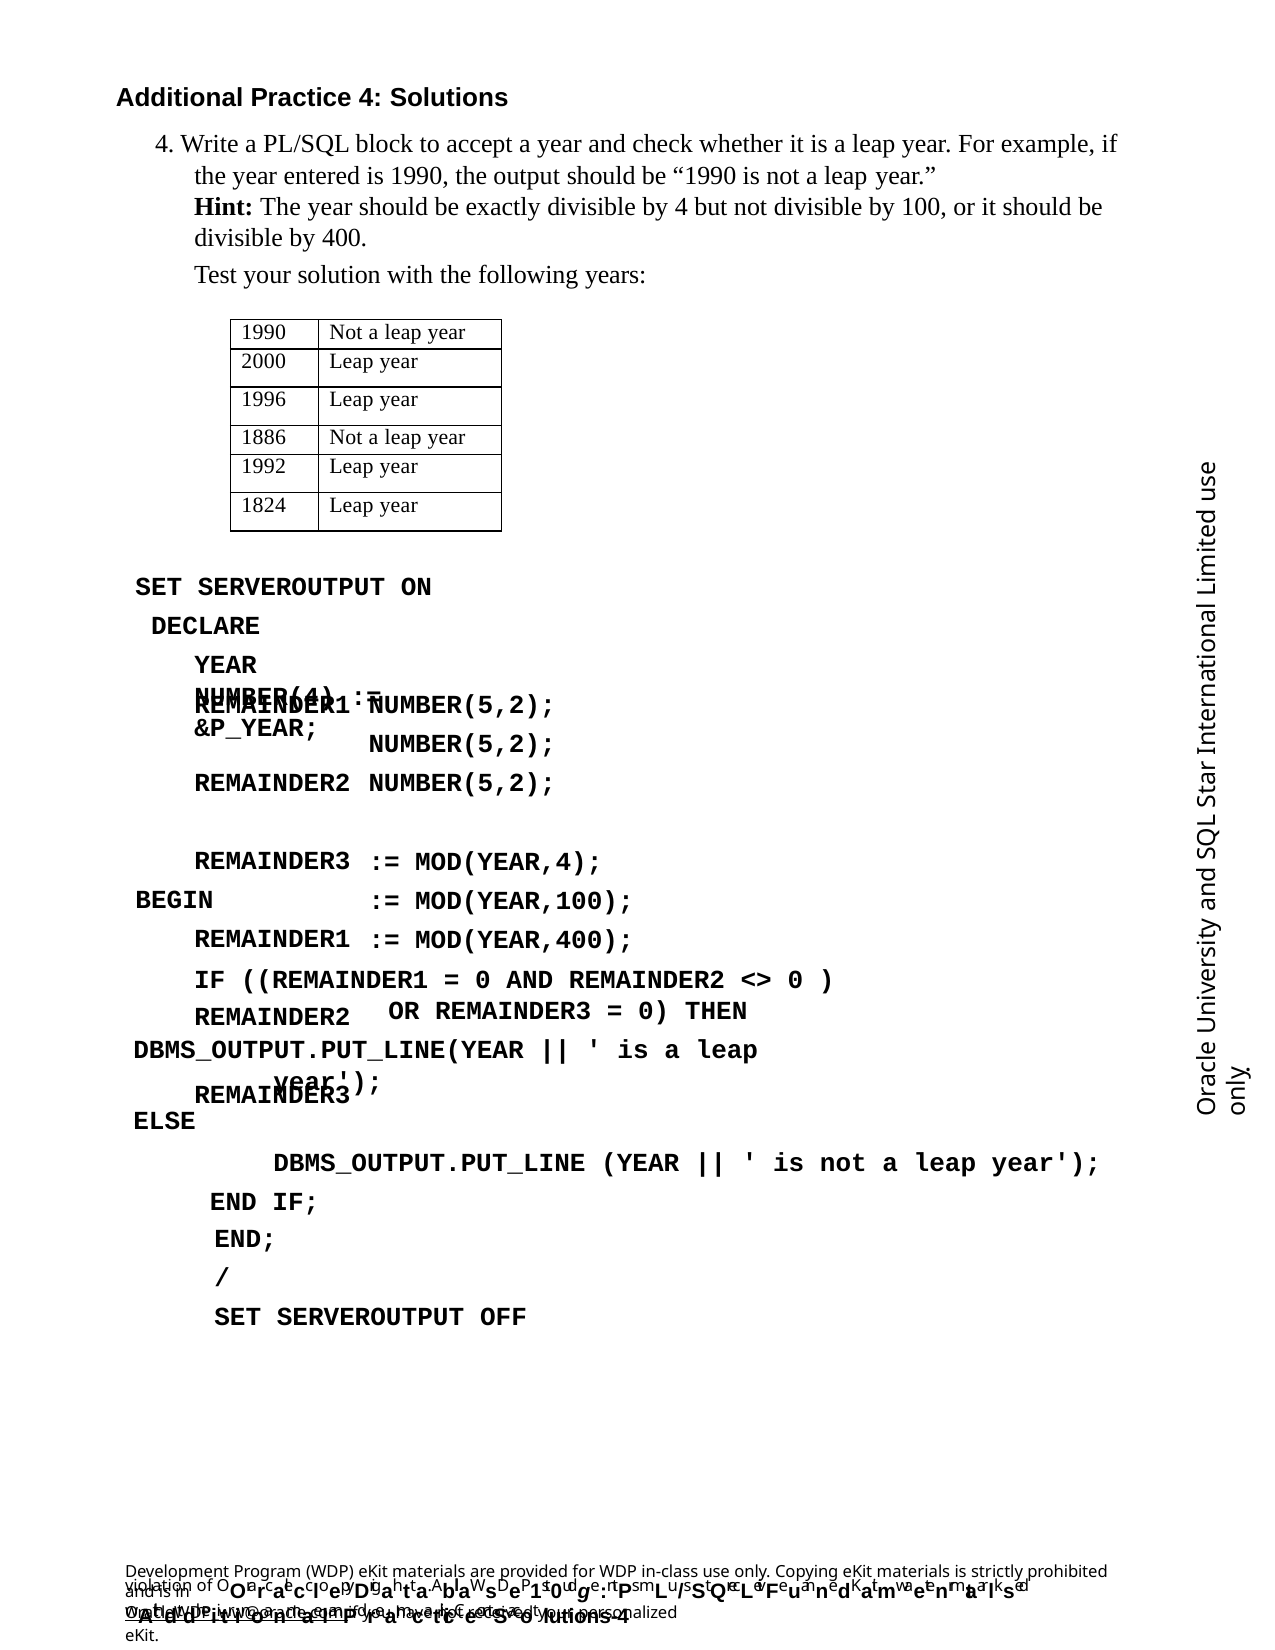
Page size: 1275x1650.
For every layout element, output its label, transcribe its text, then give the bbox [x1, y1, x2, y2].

text_box IF ((REMAINDER1 = 0 AND REMAINDER2 <> 0 ) OR REMAINDER3 = 0) THEN DBMS_OUTPUT.PUT_LINE(YEAR || ' is a leap year'); ELSE DBMS_OUTPUT.PUT_LINE (YEAR || ' is not a leap year'); END IF; END; / SET SERVEROUTPUT OFF [133, 960, 1115, 1331]
slide_number violation of OOrarcaleccloepyDrigahtta. AbllaWsDeP 1st0udge:ntPs mLu/sSt QrecLeivFeuannedKait mwaetenrmtaarlksed wAithdtdheiitrinoanmae lanPdreamcatil.icCeontSacot lutions-4 [122, 1578, 1097, 1650]
table_header Not a leap year [319, 320, 501, 348]
text_box Oracle University and SQL Star International Limited use onlyฺ [1189, 428, 1228, 1119]
table_cell Leap year [319, 388, 501, 425]
text_box := MOD(YEAR,4); := MOD(YEAR,100); := MOD(YEAR,400); [366, 834, 640, 955]
table_cell Leap year [319, 493, 501, 530]
table_cell 1996 [231, 388, 318, 425]
table_cell 1992 [231, 455, 318, 492]
text_box OracleWDP_ww@oracle.com if you have not received your personalized eKit. [122, 1598, 700, 1645]
table_cell 1886 [231, 426, 318, 454]
table_cell 1824 [231, 493, 318, 530]
table_header 1990 [231, 320, 318, 348]
table_cell 2000 [231, 350, 318, 386]
text_box REMAINDER1 REMAINDER2 REMAINDER3 BEGIN REMAINDER1 REMAINDER2 REMAINDER3 [133, 677, 355, 960]
footer Development Program (WDP) eKit materials are provided for WDP in-class use only. Copying eKit materials is strictly prohibited and is in [122, 1557, 1135, 1650]
text_box Additional Practice 4: Solutions 4. Write a PL/SQL block to accept a year and check whether it is a leap year. For example, if the year entered is 1990, the output should be “1990 is not a leap year.” Hint: The year should be exactly divisible by 4 but not divisible by 100, or it should be divisible by 400. Test your solution with the following years: [113, 62, 1149, 289]
table_cell Leap year [319, 455, 501, 492]
text_box NUMBER(5,2); NUMBER(5,2); NUMBER(5,2); [366, 677, 561, 798]
text_box SET SERVEROUTPUT ON DECLARE YEAR NUMBER(4) := &P_YEAR; [133, 559, 609, 742]
table_cell Leap year [319, 350, 501, 386]
table_cell Not a leap year [319, 426, 501, 454]
